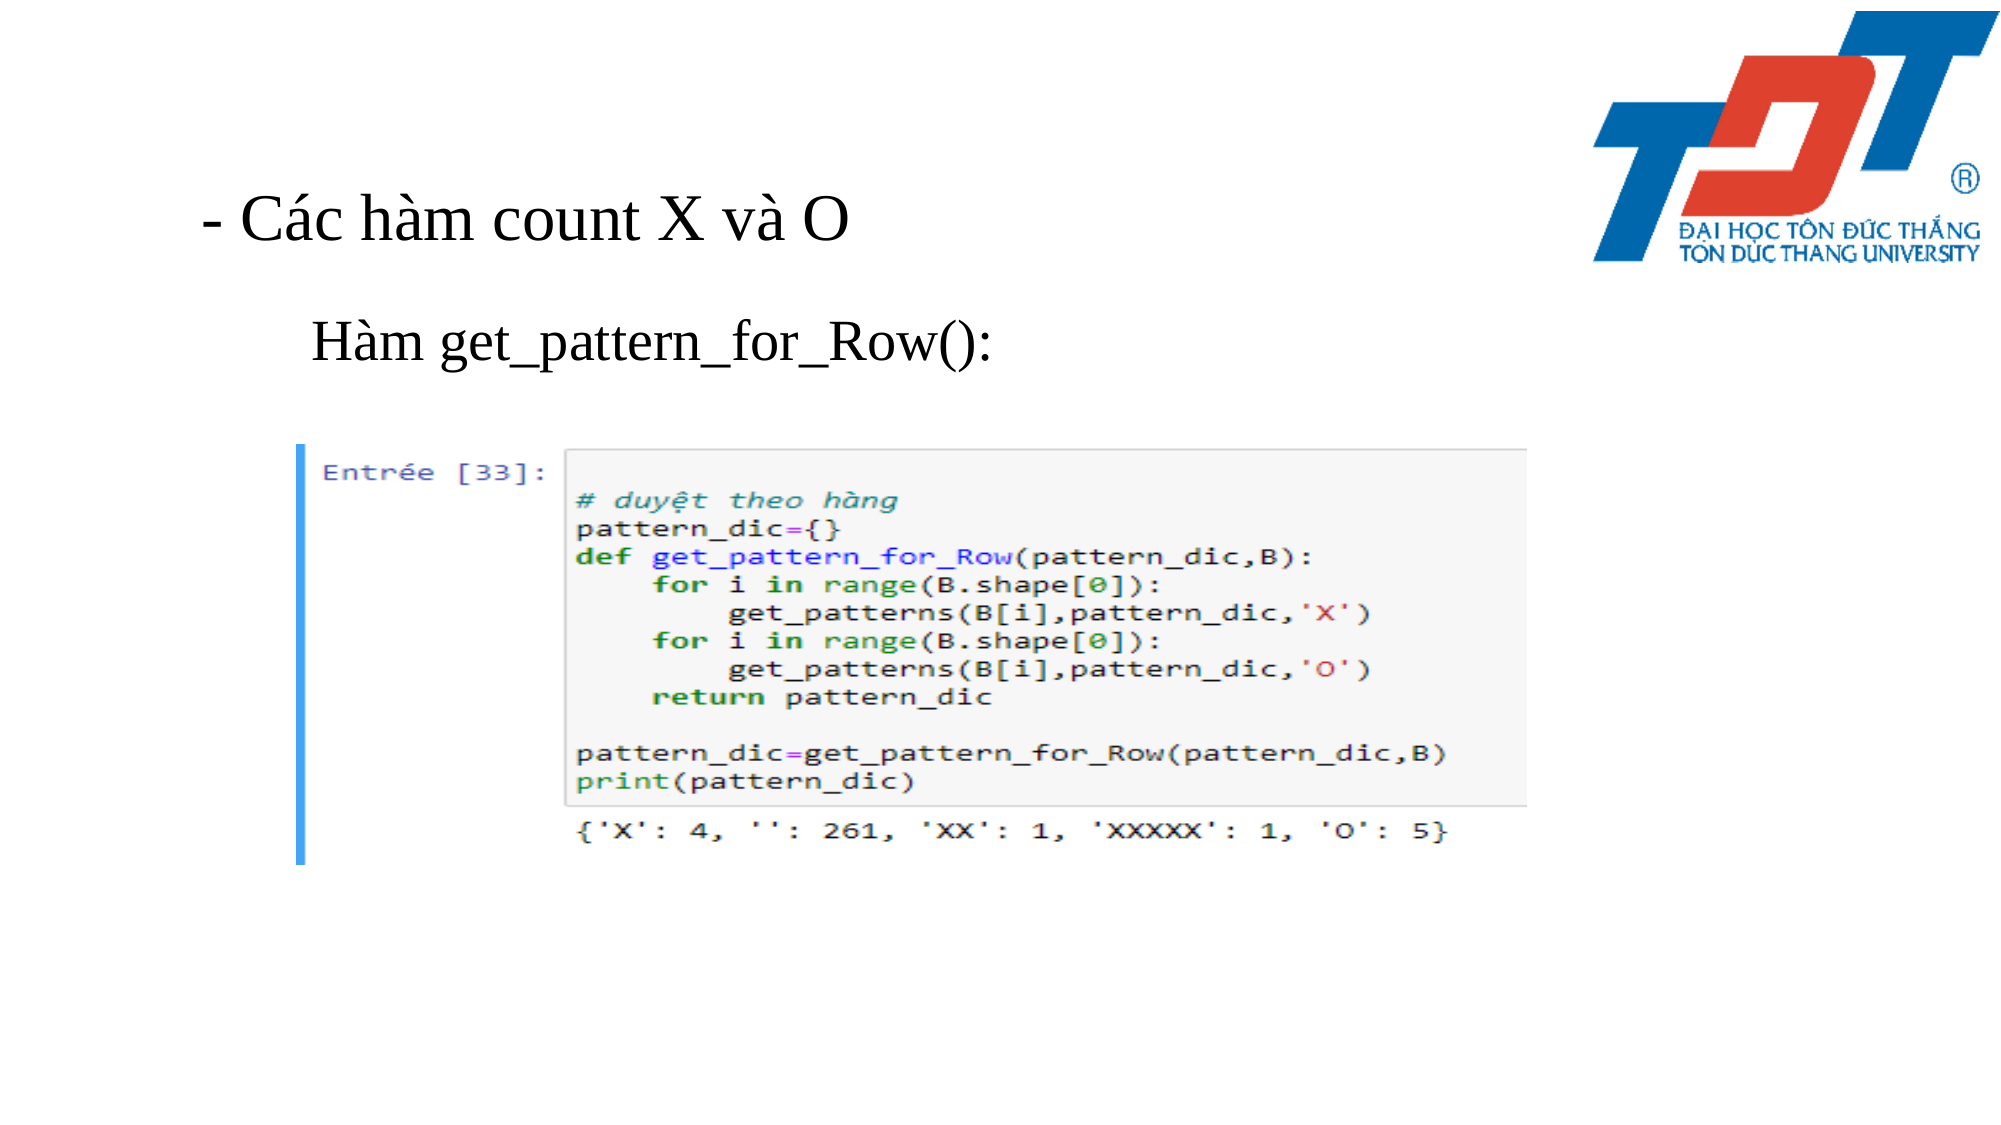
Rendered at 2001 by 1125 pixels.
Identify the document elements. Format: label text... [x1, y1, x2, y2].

title - Các hàm count X và O [186, 51, 1687, 303]
picture [296, 444, 1527, 865]
picture [1593, 11, 2000, 263]
subtitle Hàm get_pattern_for_Row(): [296, 302, 1797, 575]
